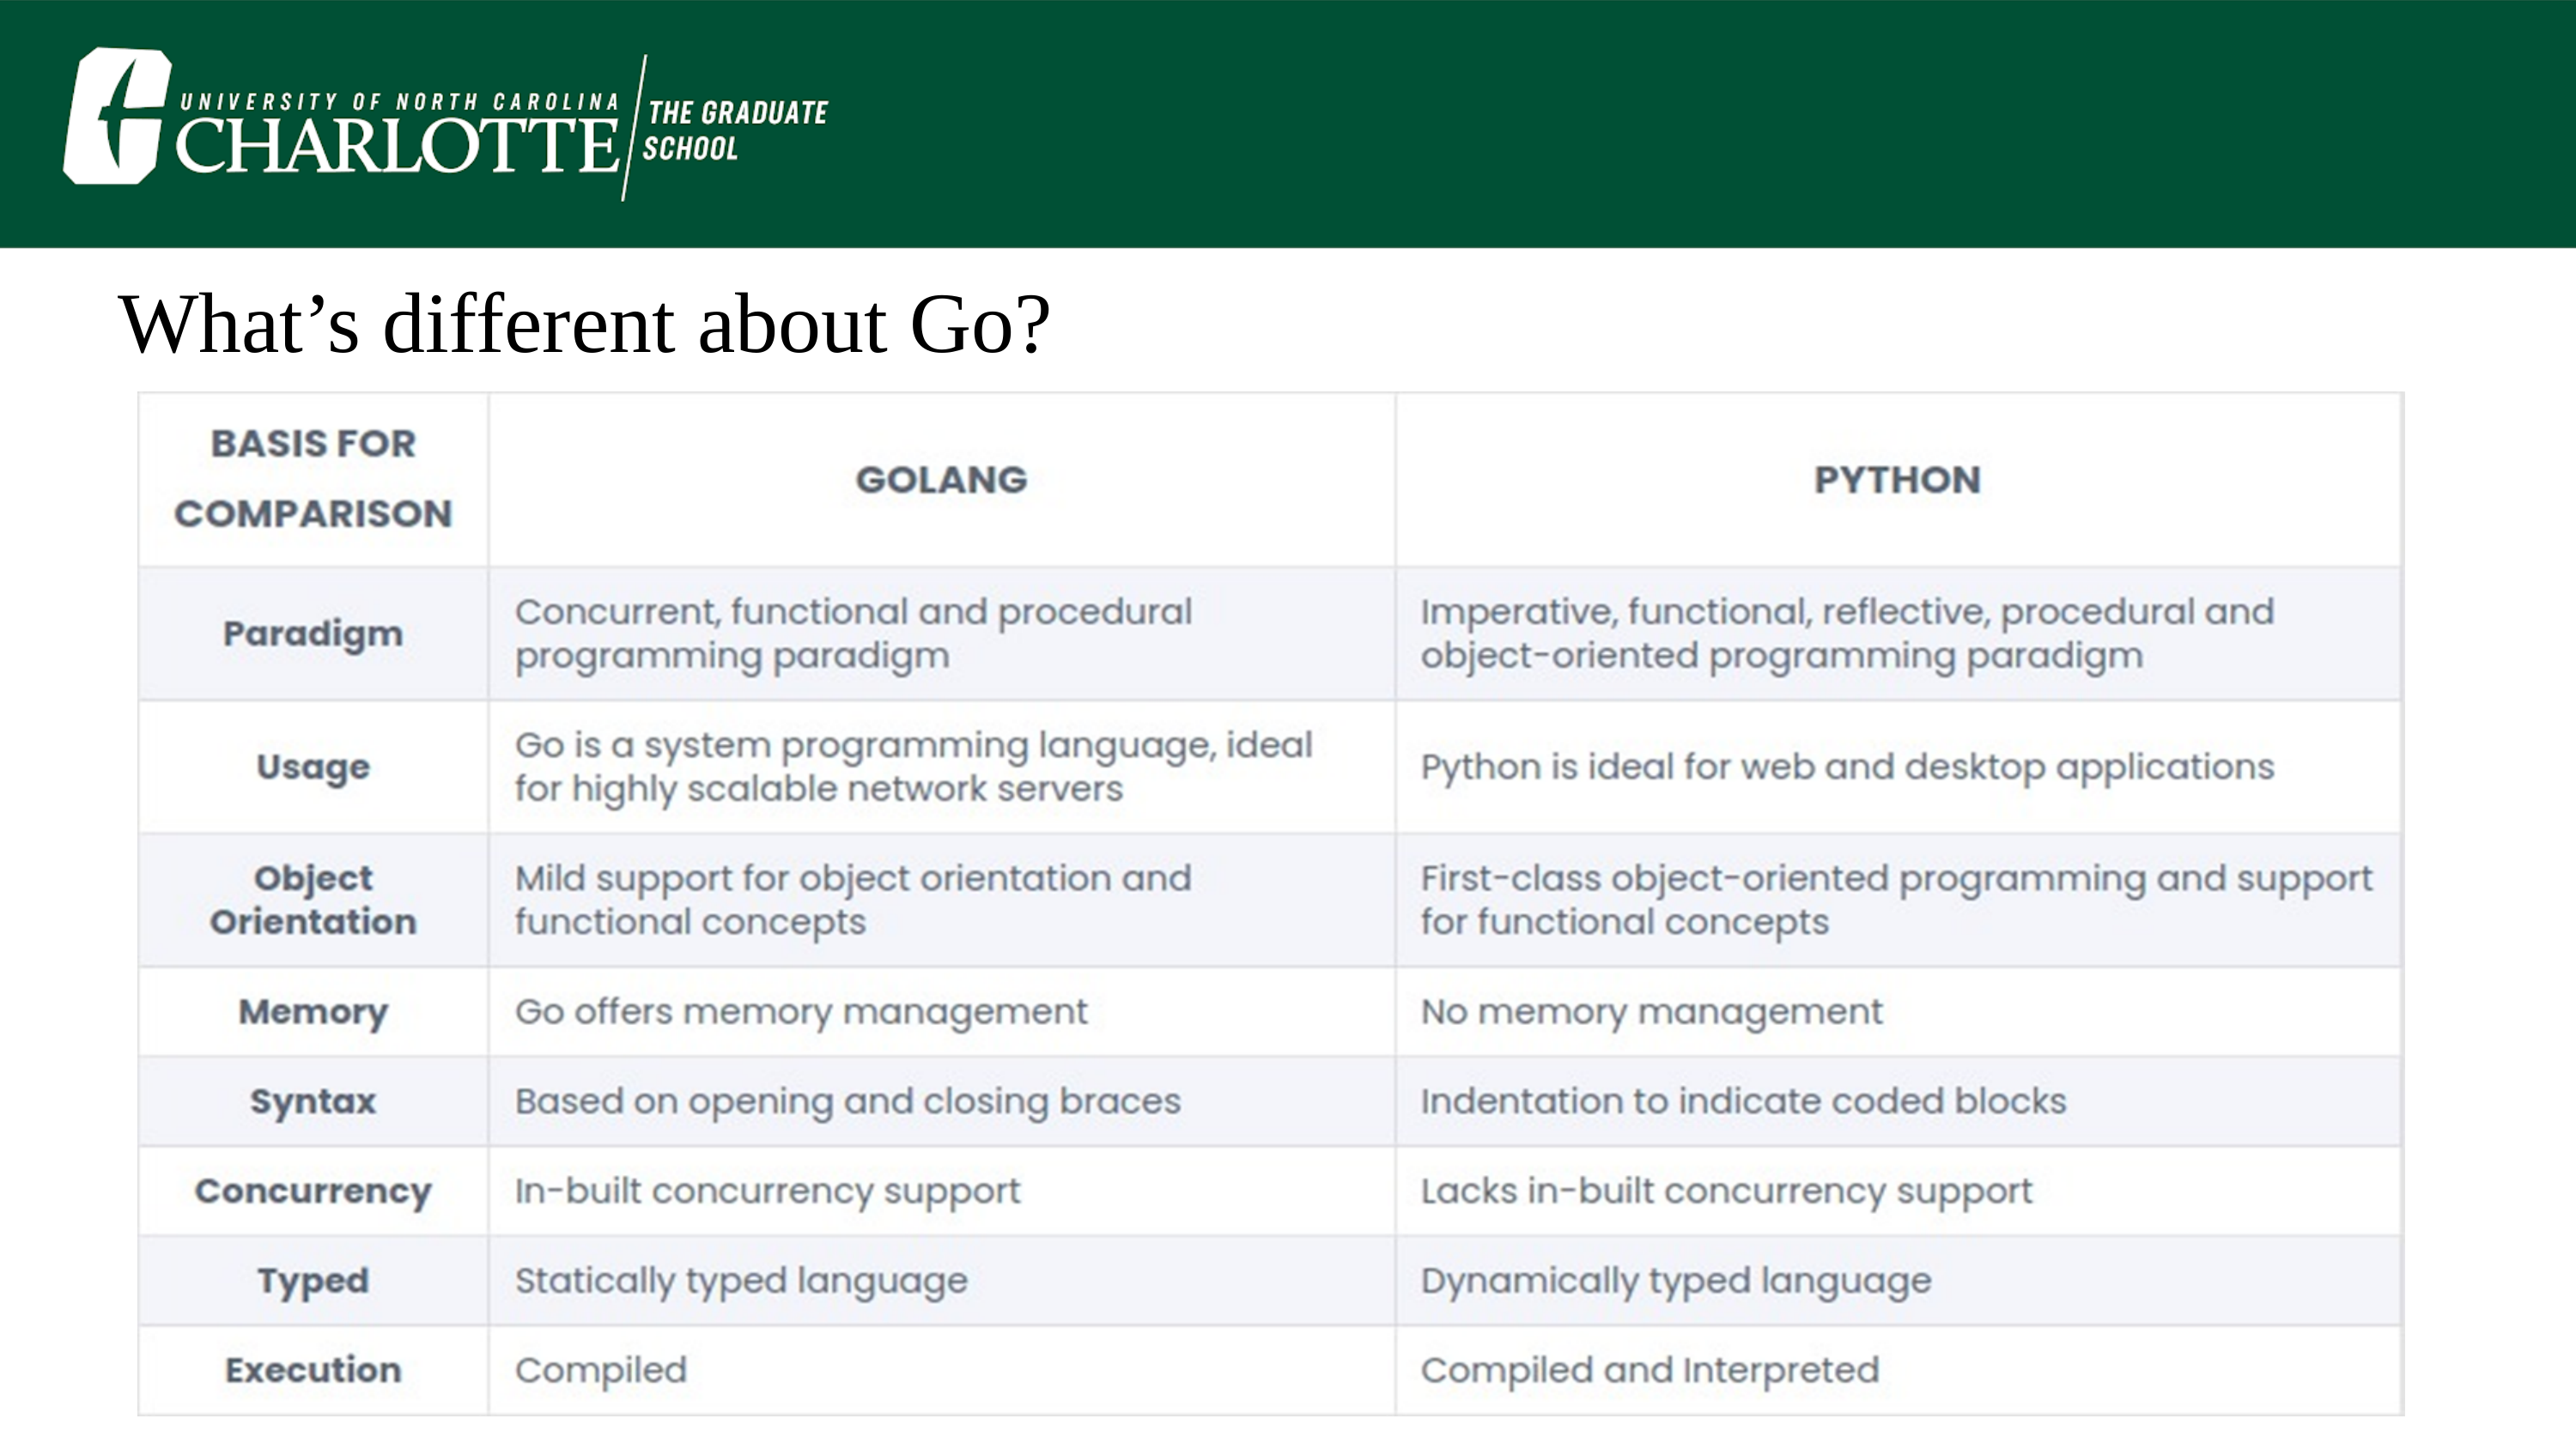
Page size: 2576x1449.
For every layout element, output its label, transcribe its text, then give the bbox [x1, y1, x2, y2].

picture [0, 0, 2576, 1449]
subtitle What’s different about Go? [55, 268, 1988, 406]
